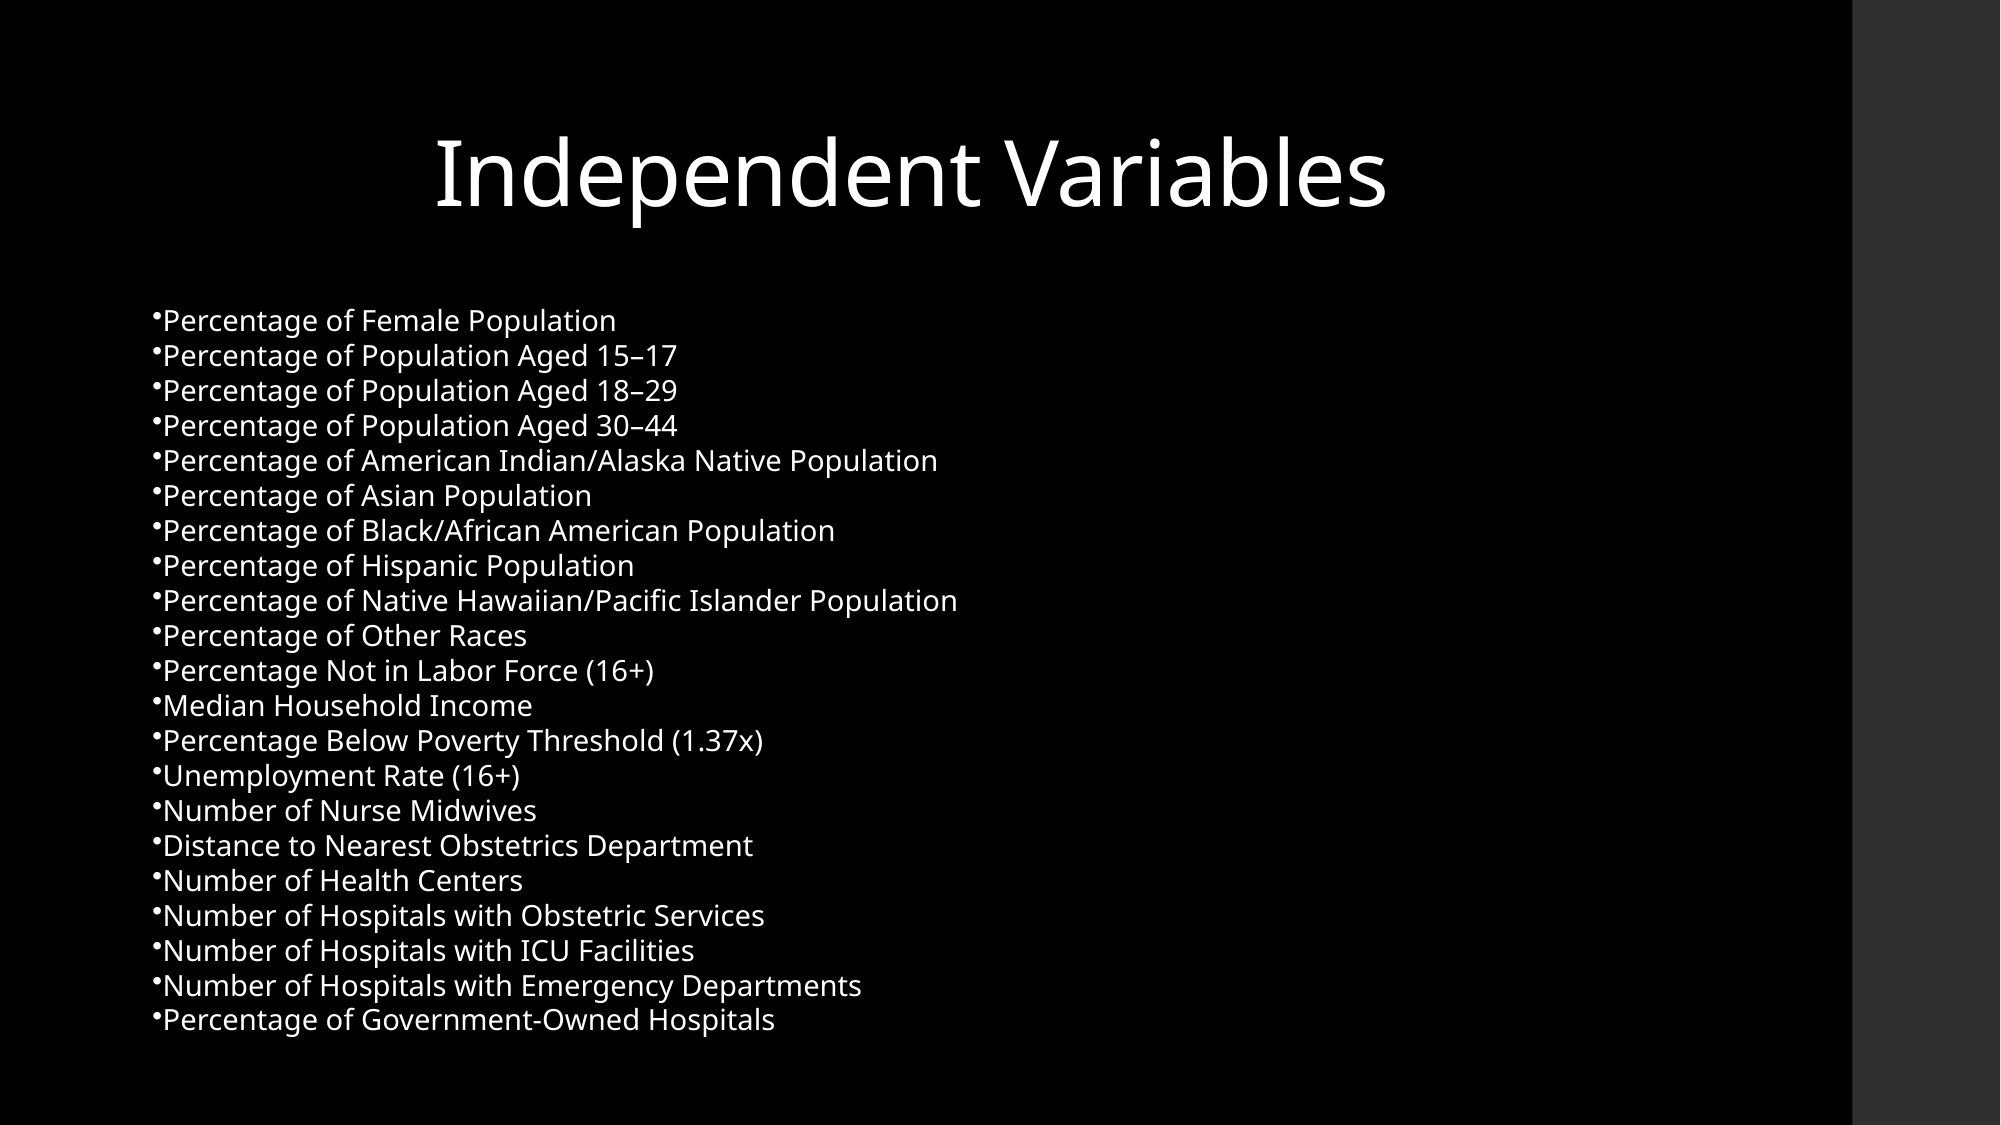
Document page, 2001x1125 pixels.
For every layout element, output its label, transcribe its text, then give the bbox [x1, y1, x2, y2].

text_box Percentage of Female Population Percentage of Population Aged 15–17 Percentage of Population Aged 18–29 Percentage of Population Aged 30–44 Percentage of American Indian/Alaska Native Population Percentage of Asian Population Percentage of Black/African American Population Percentage of Hispanic Population Percentage of Native Hawaiian/Pacific Islander Population Percentage of Other Races Percentage Not in Labor Force (16+) Median Household Income Percentage Below Poverty Threshold (1.37x) Unemployment Rate (16+) Number of Nurse Midwives Distance to Nearest Obstetrics Department Number of Health Centers Number of Hospitals with Obstetric Services Number of Hospitals with ICU Facilities Number of Hospitals with Emergency Departments Percentage of Government-Owned Hospitals [137, 260, 1863, 1045]
title Independent Variables [116, 16, 1707, 234]
